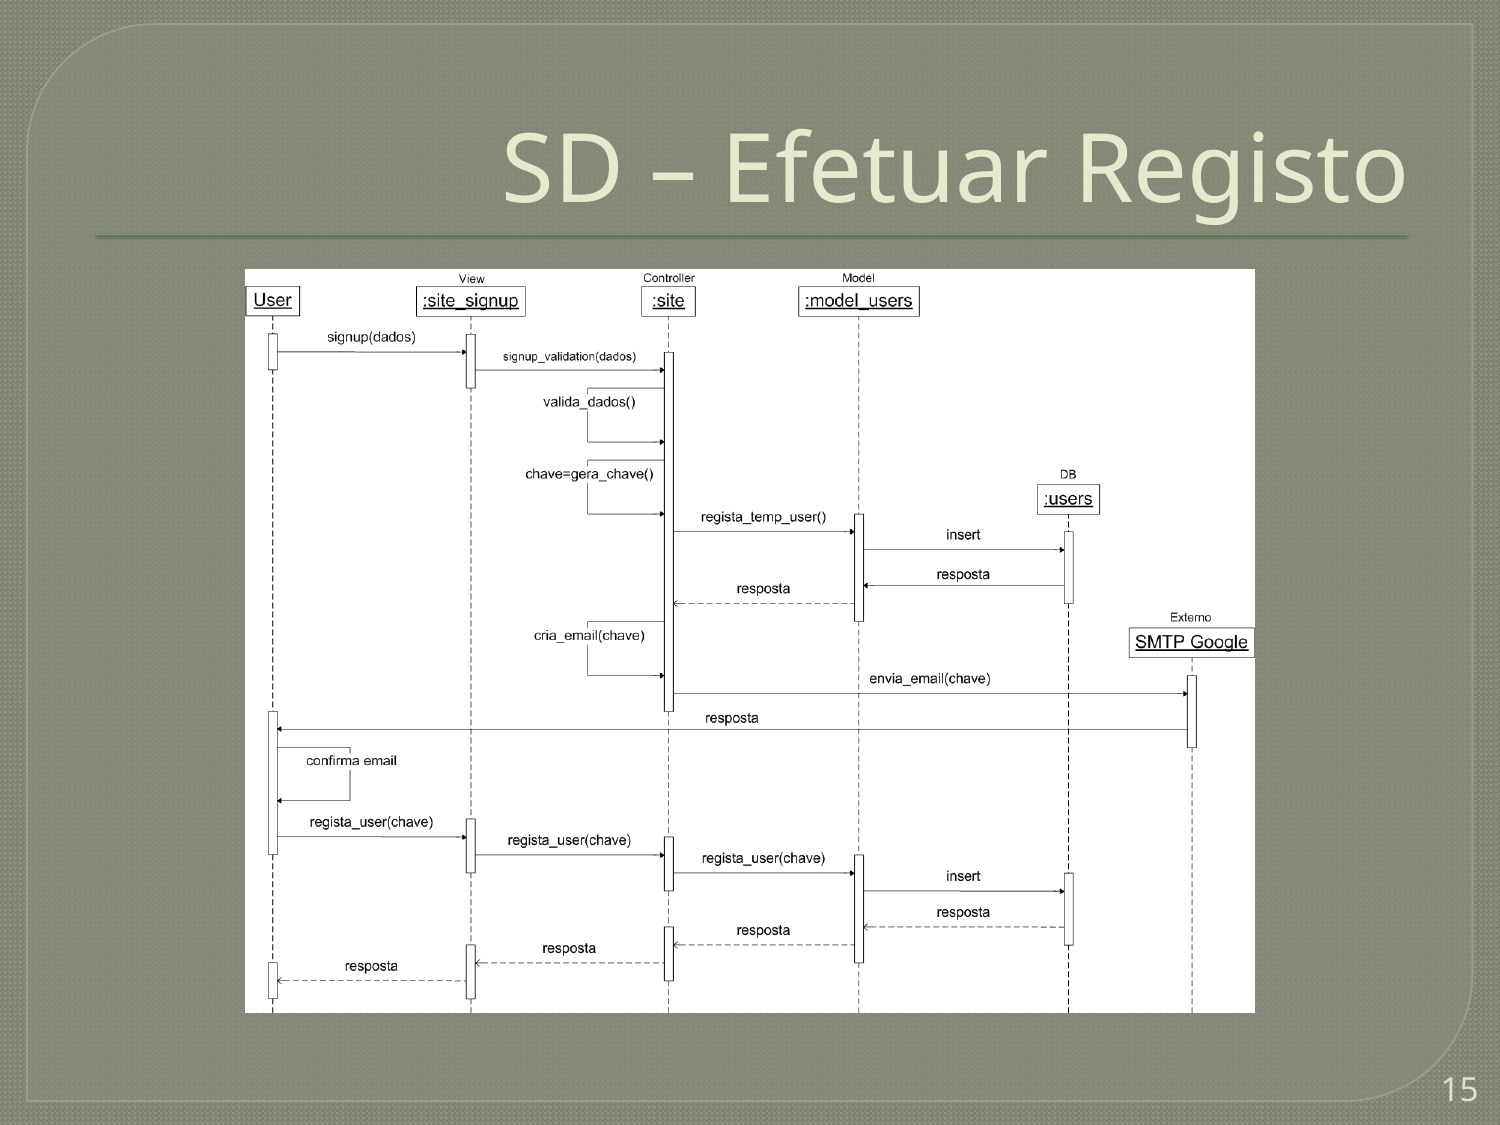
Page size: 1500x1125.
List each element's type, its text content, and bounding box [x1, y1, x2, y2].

slide_number 15 [1417, 1068, 1494, 1114]
title SD – Efetuar Registo [75, 41, 1425, 230]
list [245, 269, 1255, 1013]
